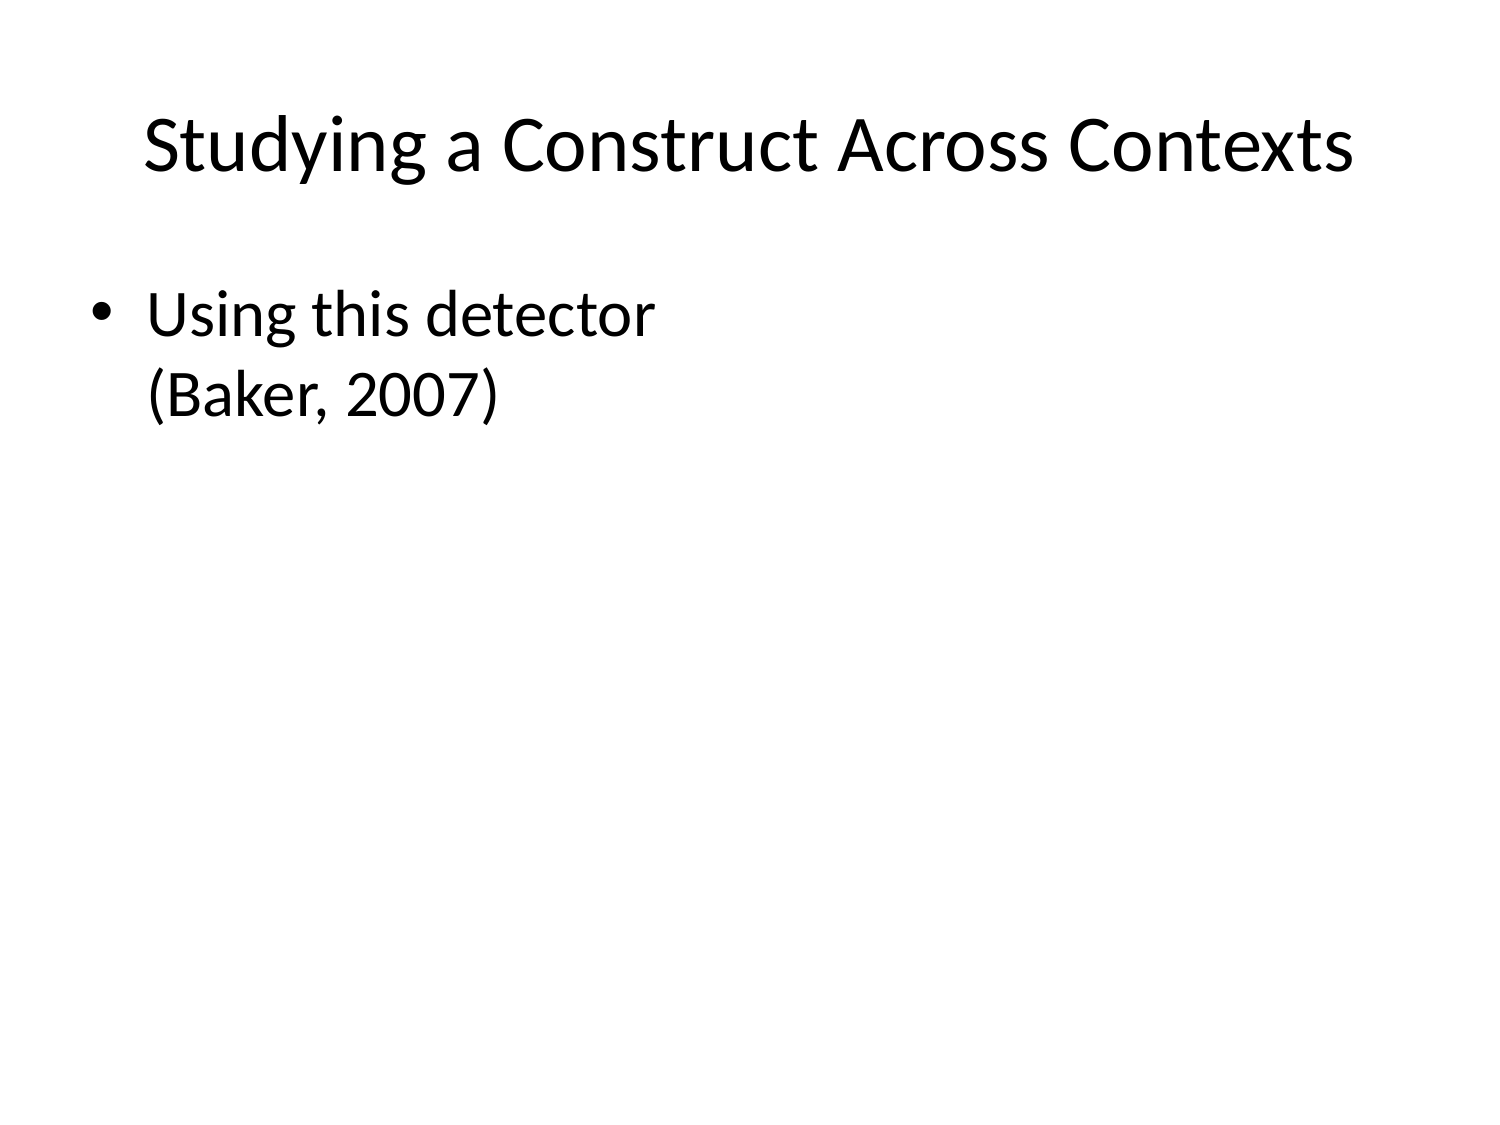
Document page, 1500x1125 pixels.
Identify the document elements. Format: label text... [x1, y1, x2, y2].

title Studying a Construct Across Contexts [75, 45, 1425, 233]
list Using this detector (Baker, 2007) [75, 262, 1425, 1005]
